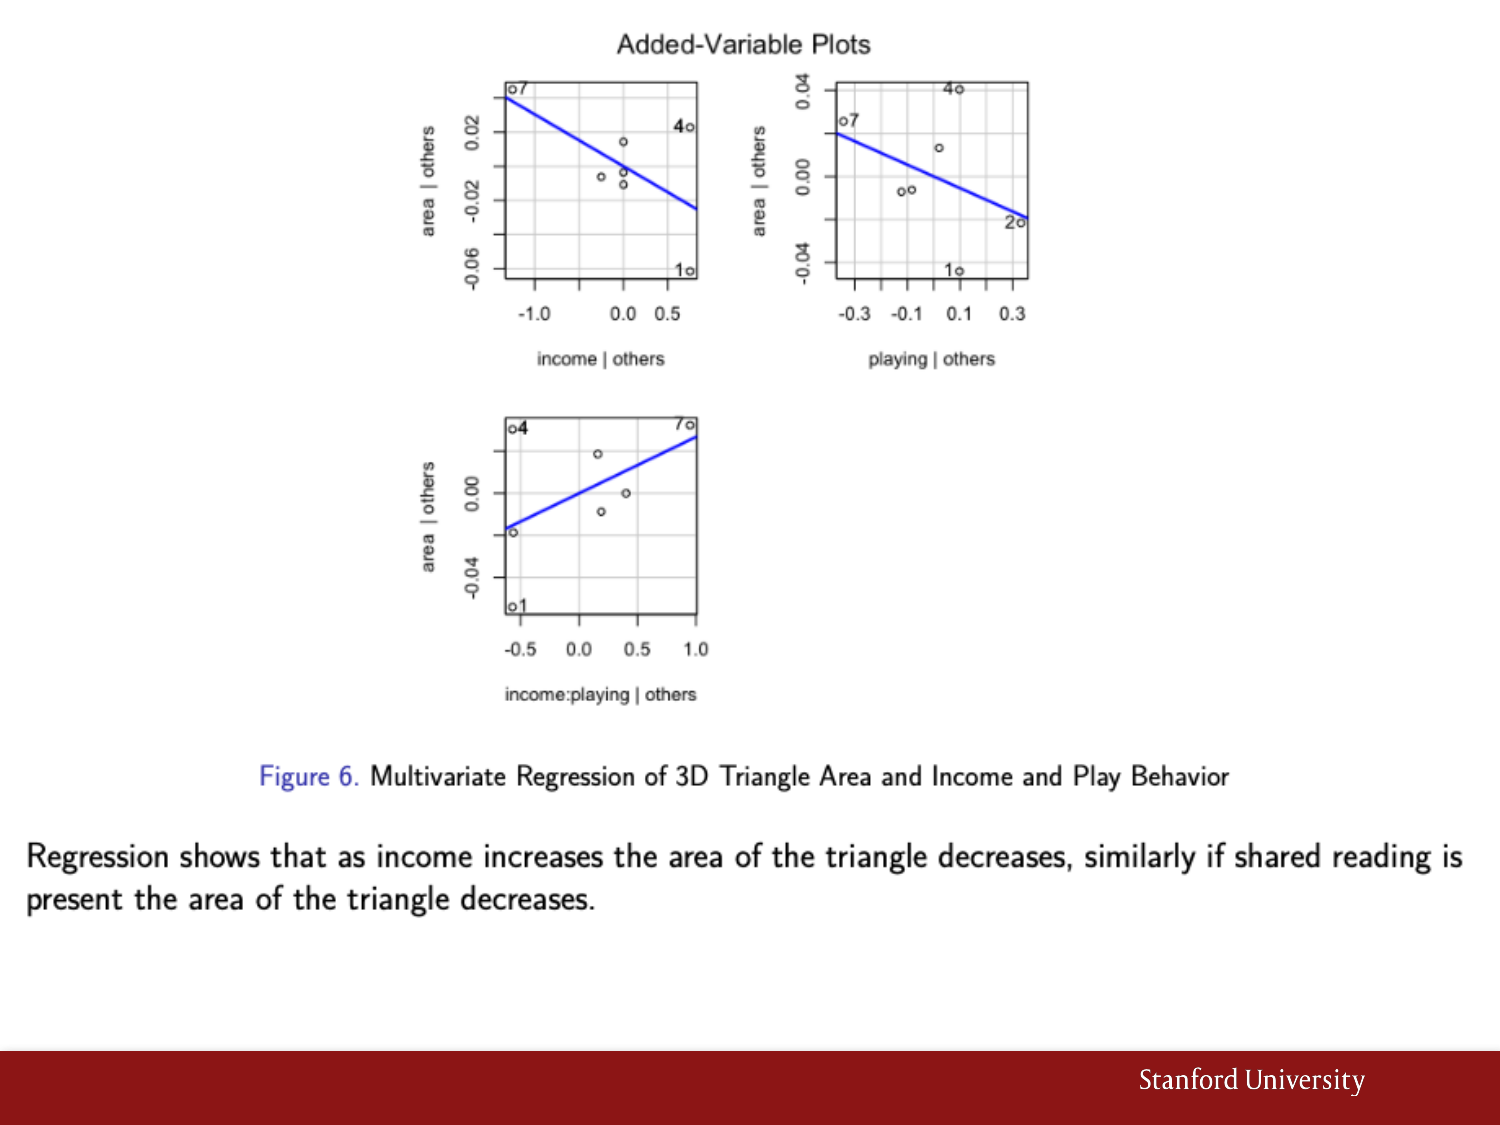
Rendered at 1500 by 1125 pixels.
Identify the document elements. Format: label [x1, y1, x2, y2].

picture [0, 0, 1500, 937]
picture [1140, 1067, 1365, 1096]
